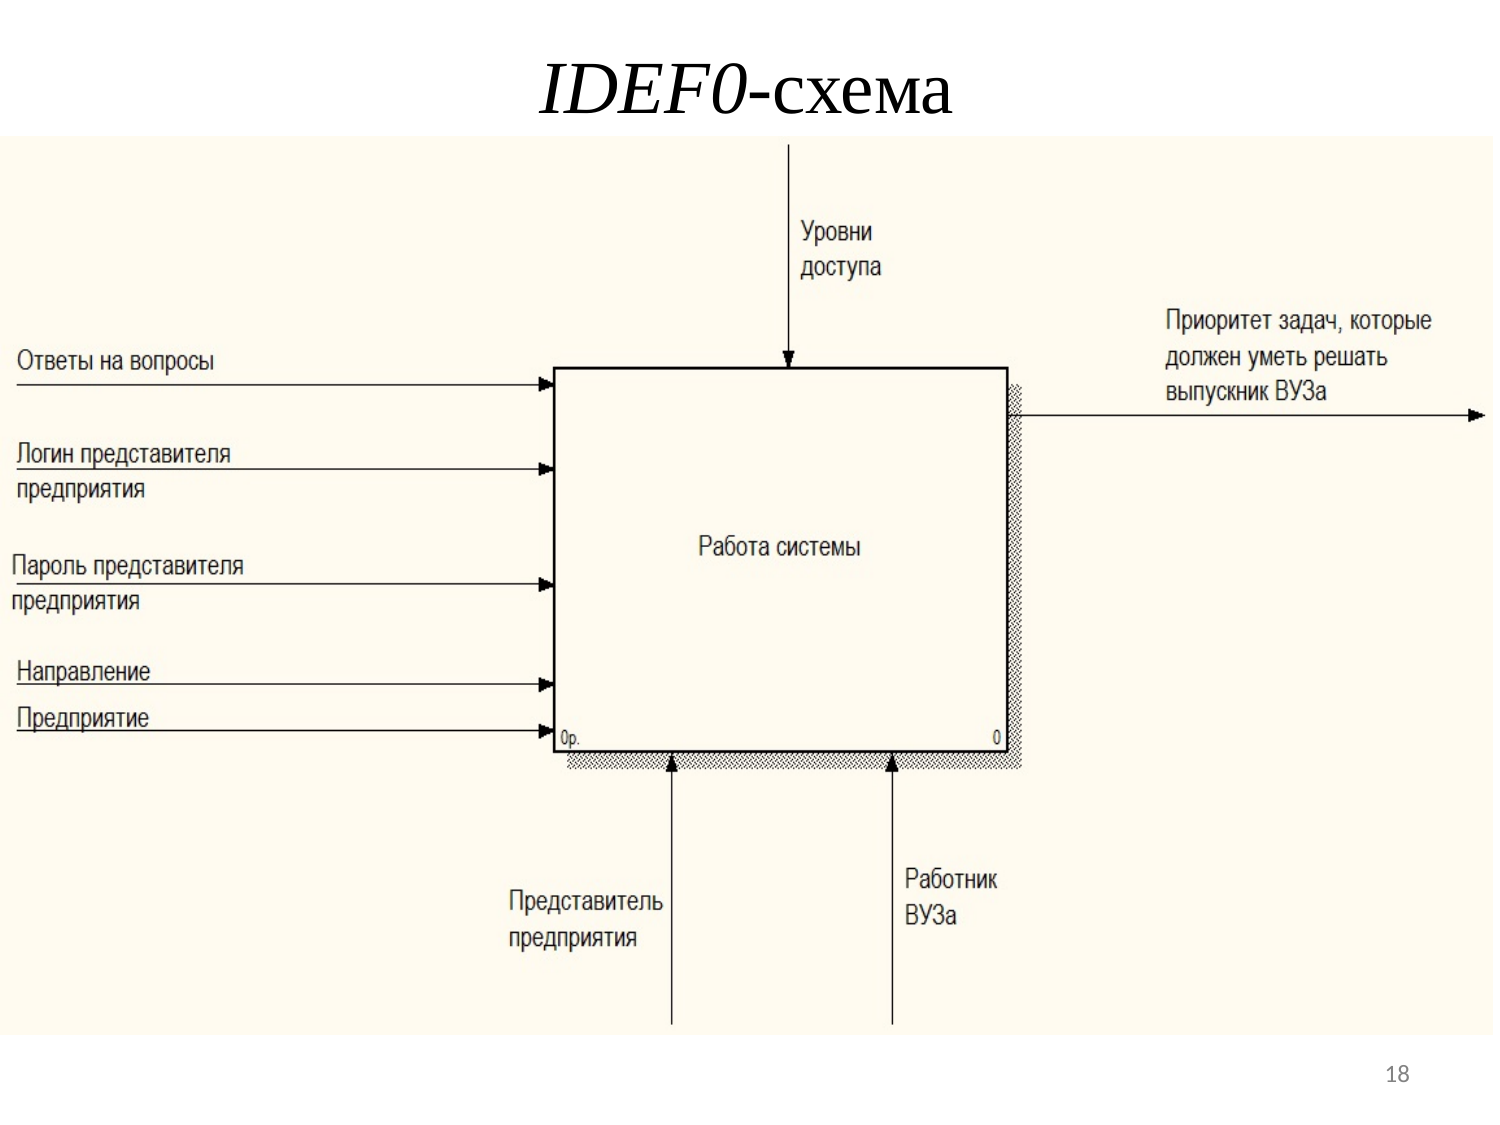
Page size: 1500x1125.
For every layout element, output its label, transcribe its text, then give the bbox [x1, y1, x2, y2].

slide_number 18 [1074, 1044, 1425, 1103]
text_box IDEF0-схема [0, 30, 1500, 136]
picture [0, 136, 1493, 1036]
